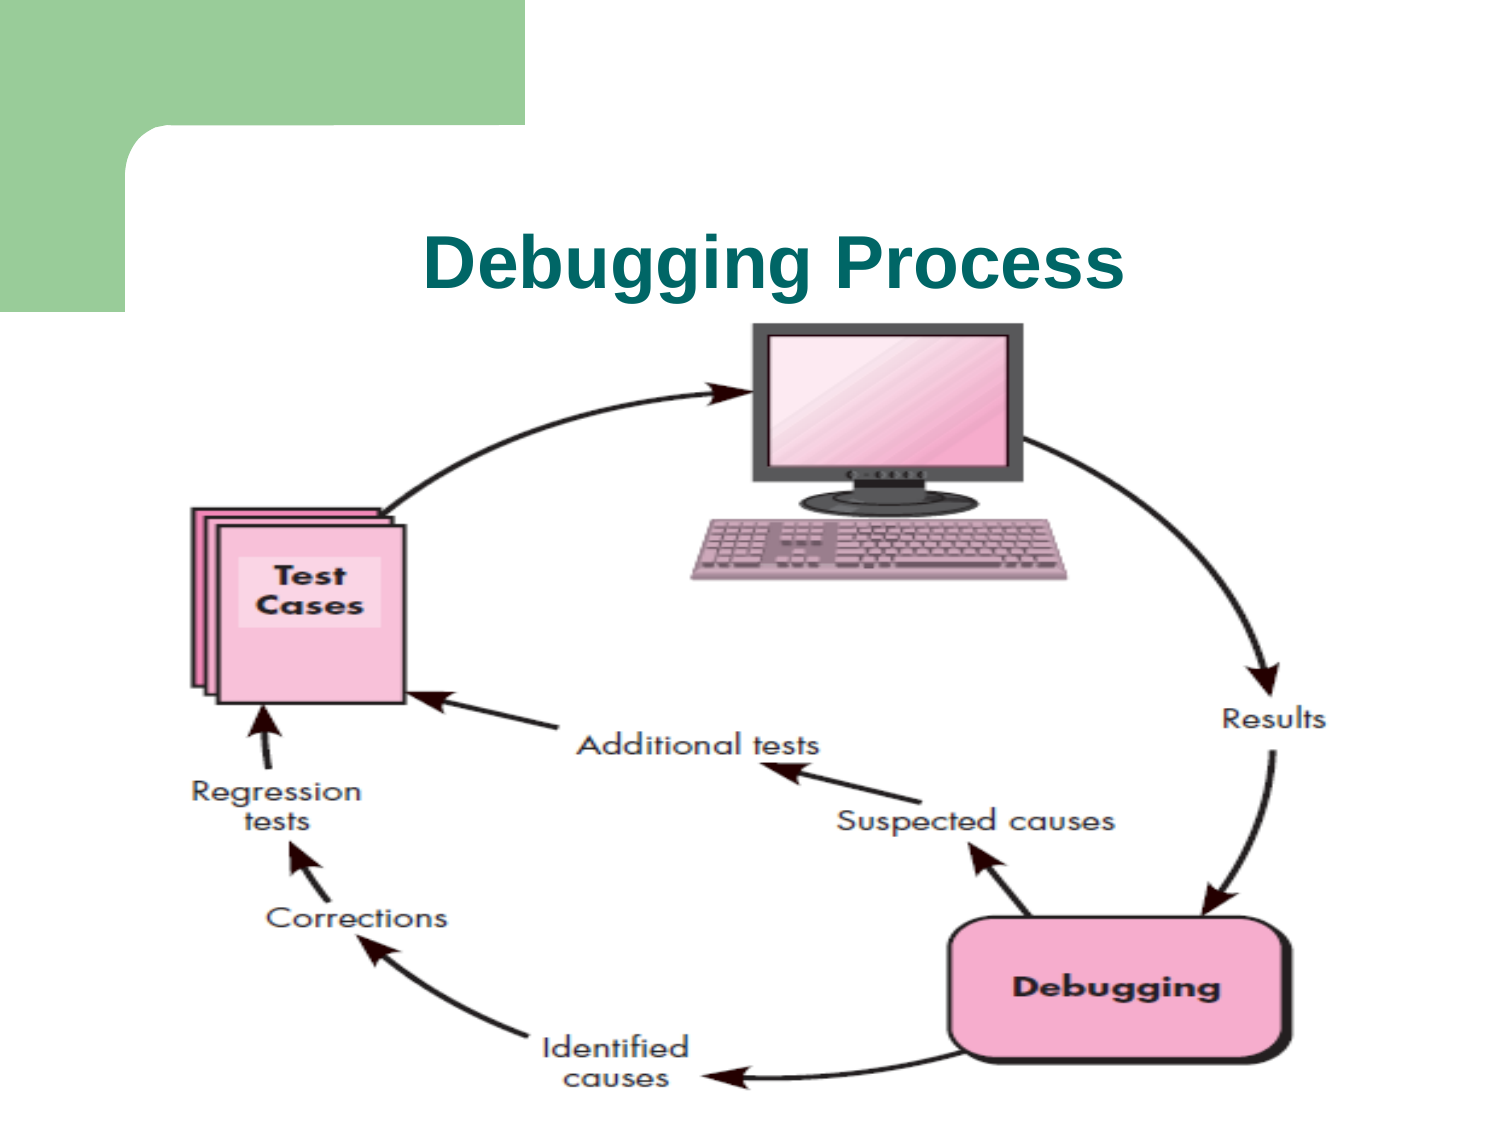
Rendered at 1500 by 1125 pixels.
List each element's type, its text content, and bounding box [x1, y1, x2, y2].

title Debugging Process [125, 125, 1425, 310]
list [0, 312, 1500, 1125]
